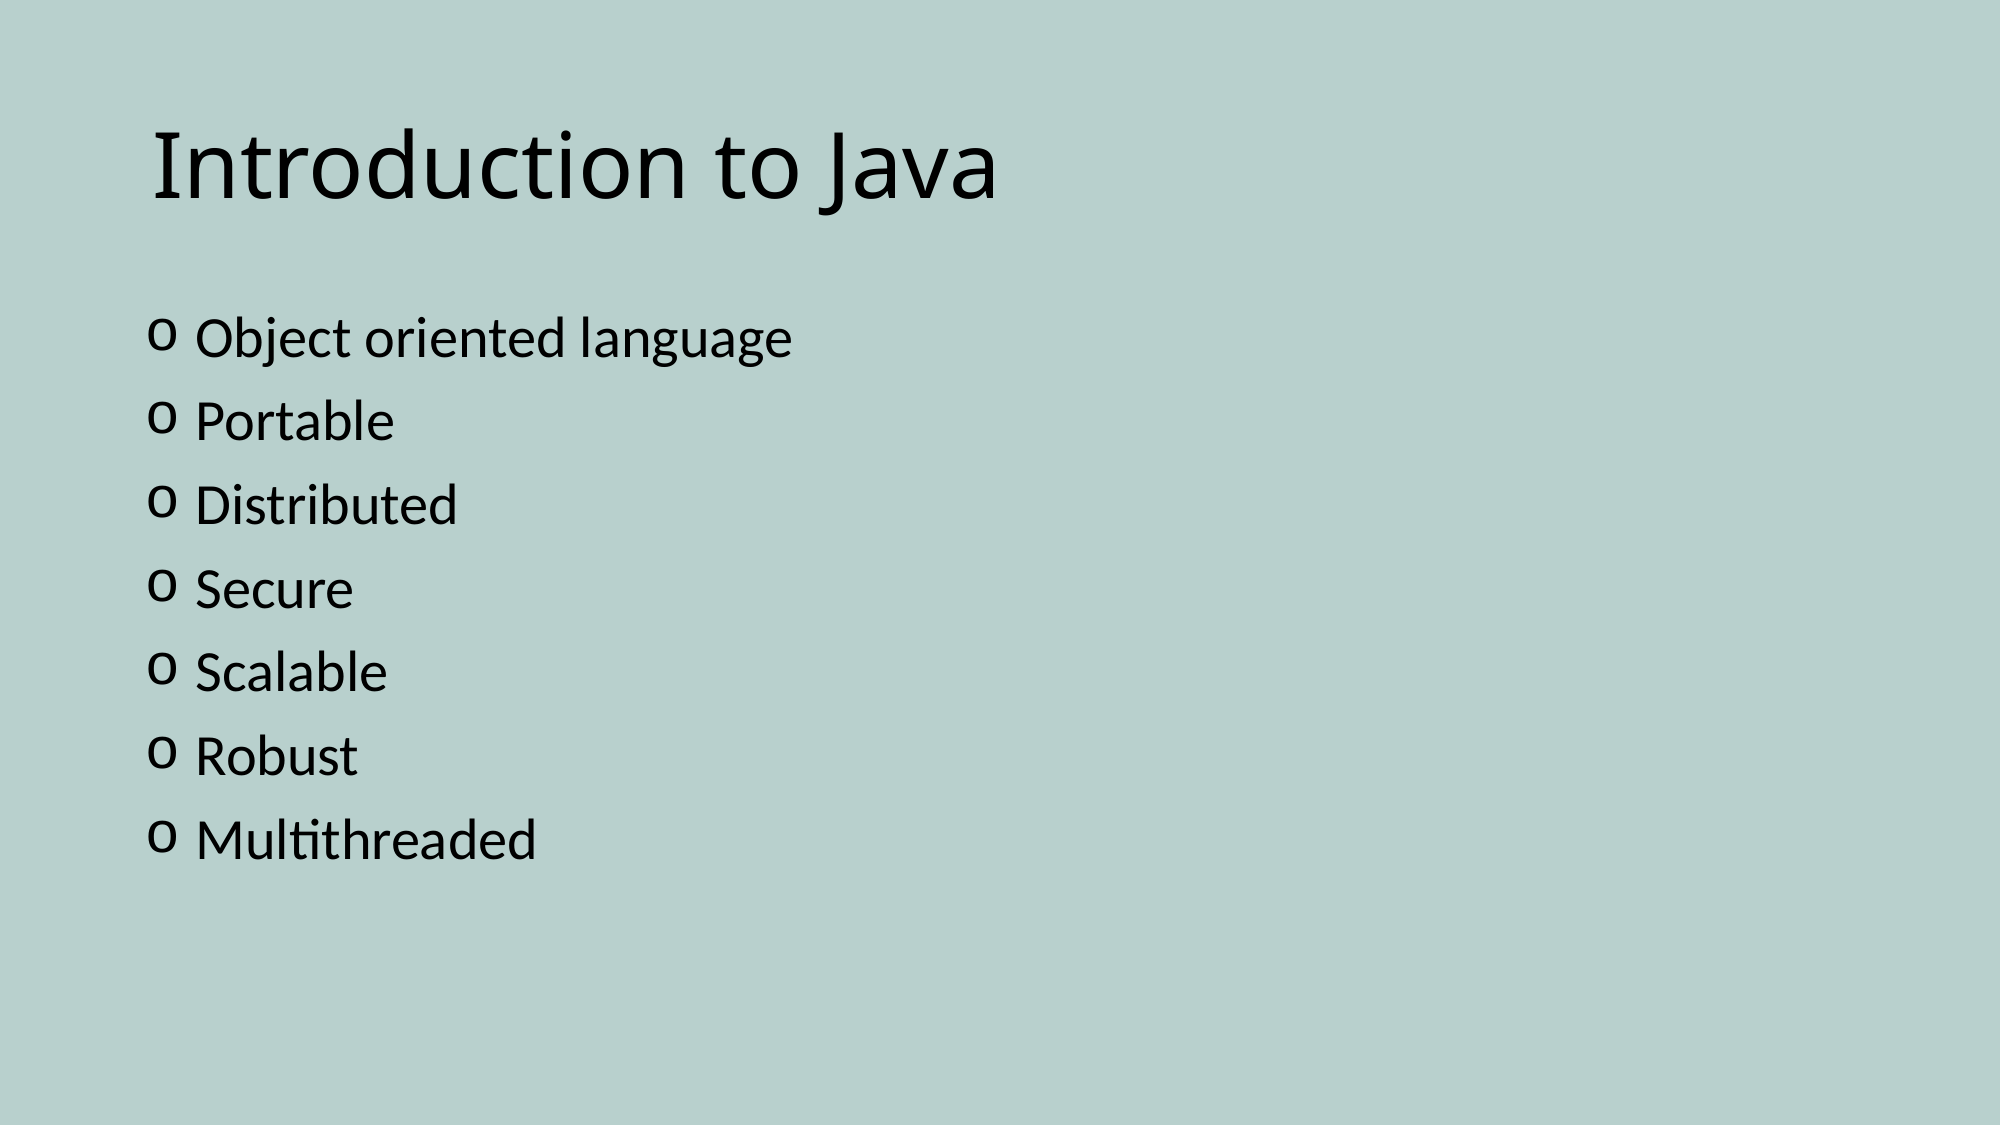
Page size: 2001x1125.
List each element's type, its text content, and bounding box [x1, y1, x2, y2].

title Introduction to Java [137, 59, 1863, 278]
list Object oriented language Portable Distributed Secure Scalable Robust Multithreaded [137, 299, 1863, 1014]
